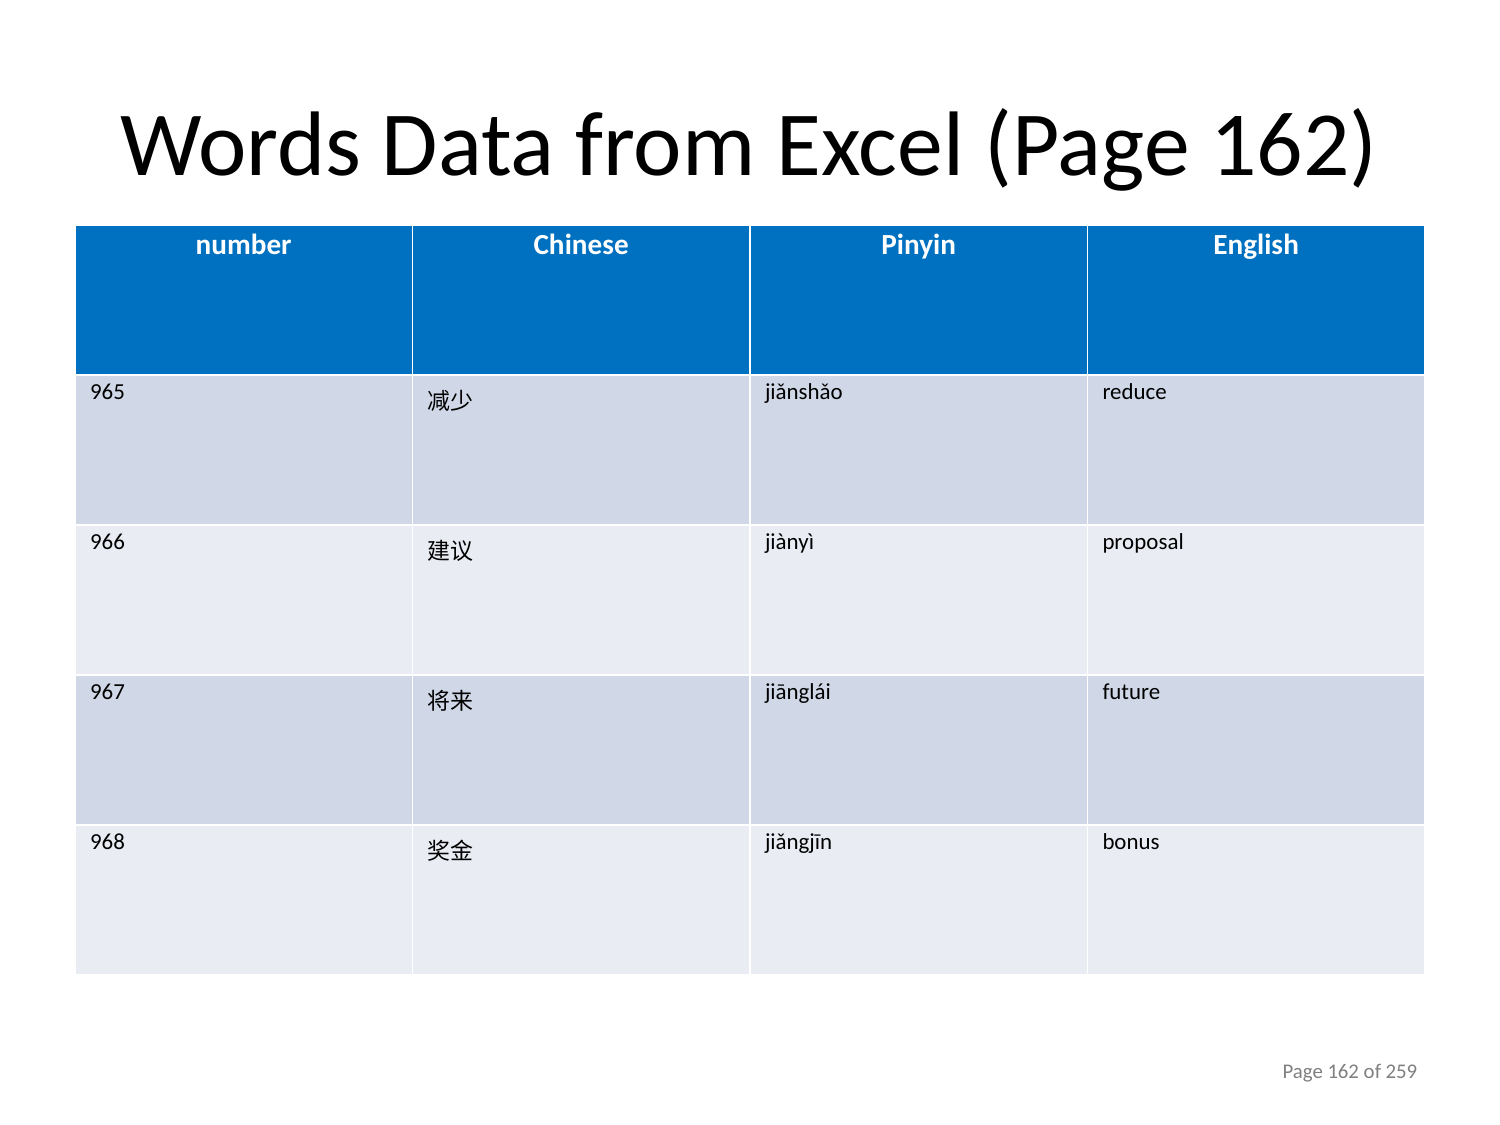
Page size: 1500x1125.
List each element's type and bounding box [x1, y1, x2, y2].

table_cell [413, 526, 749, 674]
table_cell [751, 826, 1087, 974]
table_header [751, 226, 1087, 374]
table_cell [1088, 826, 1424, 974]
table_cell [751, 526, 1087, 674]
table_header [413, 226, 749, 374]
table_header [76, 226, 412, 374]
table_cell [751, 376, 1087, 524]
table_cell [1088, 376, 1424, 524]
table_cell [76, 676, 412, 824]
table_cell [413, 376, 749, 524]
table_cell [413, 826, 749, 974]
table_cell [76, 826, 412, 974]
table_cell [76, 376, 412, 524]
text_box [1267, 1050, 1432, 1090]
table_cell [751, 676, 1087, 824]
table_cell [1088, 676, 1424, 824]
table_cell [413, 676, 749, 824]
table_cell [1088, 526, 1424, 674]
table_header [1088, 226, 1424, 374]
table_cell [76, 526, 412, 674]
title [75, 45, 1425, 224]
